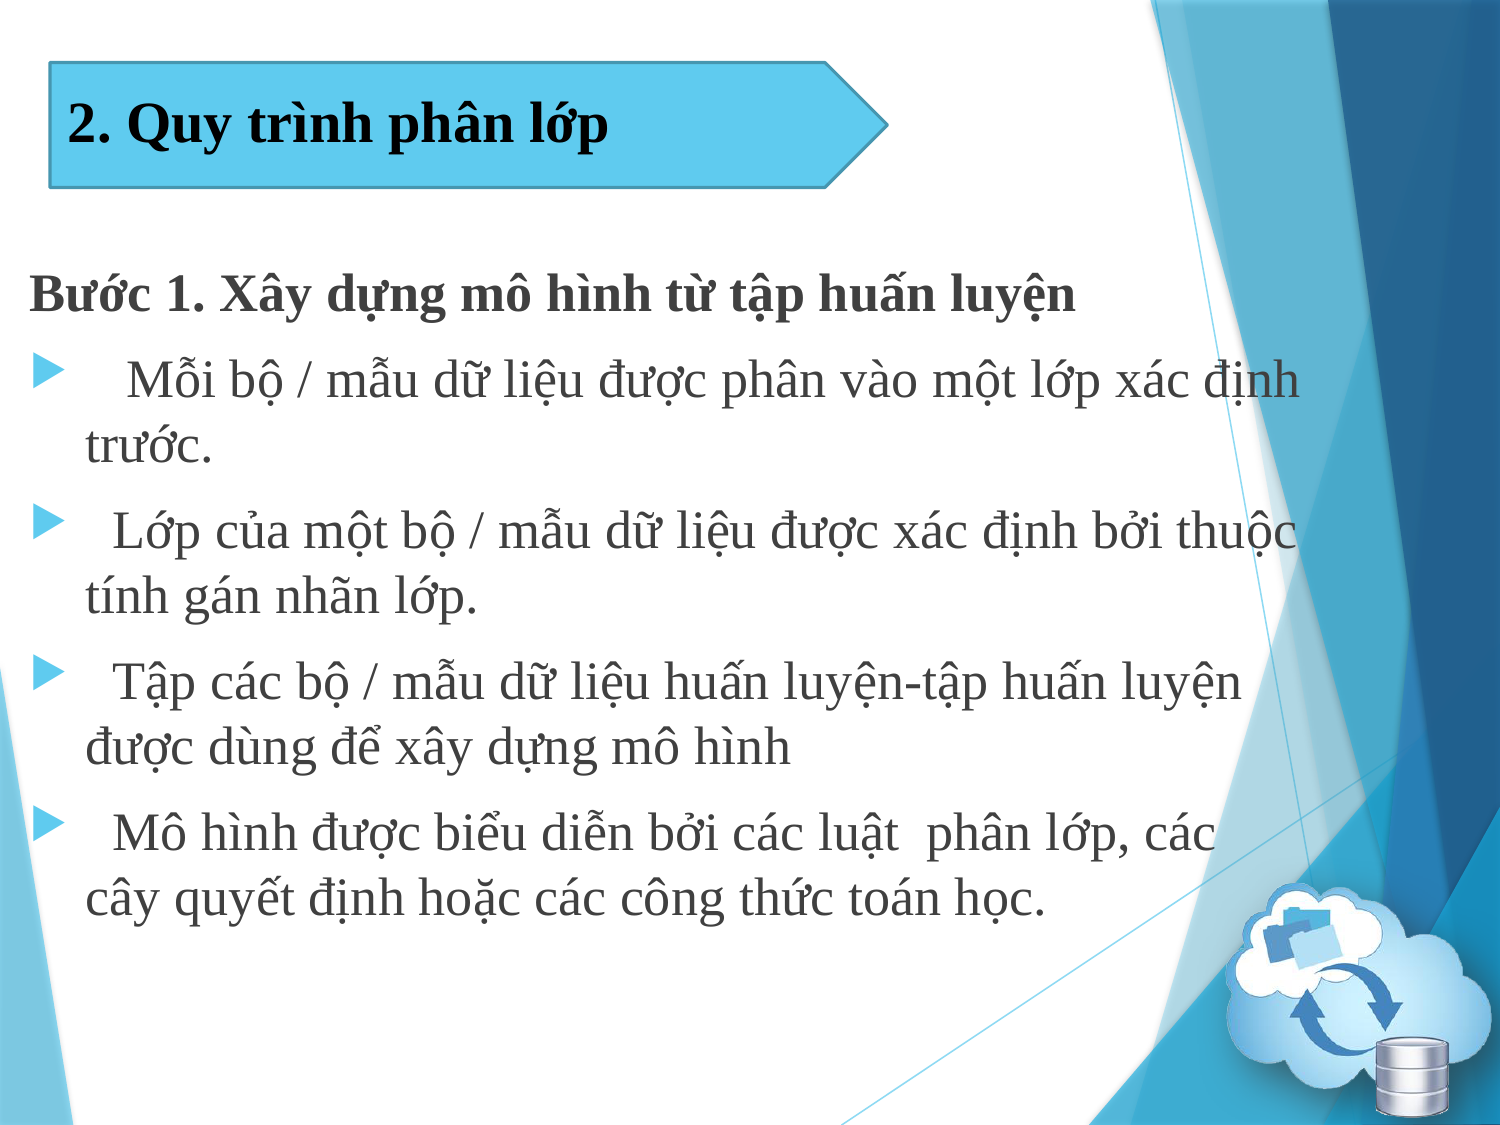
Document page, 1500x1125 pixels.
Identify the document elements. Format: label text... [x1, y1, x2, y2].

text_box [48, 60, 889, 190]
list Bước 1. Xây dựng mô hình từ tập huấn luyện Mỗi bộ / mẫu dữ liệu được phân vào một lớp xác định trước. Lớp của một bộ / mẫu dữ liệu được xác định bởi thuộc tính gán nhãn lớp. Tập các bộ / mẫu dữ liệu huấn luyện-tập huấn luyện được dùng để xây dựng mô hình Mô hình được biểu diễn bởi các luật phân lớp, các cây quyết định hoặc các công thức toán học. [14, 249, 1363, 993]
text_box 2. Quy trình phân lớp [53, 76, 626, 162]
picture [1213, 874, 1500, 1125]
